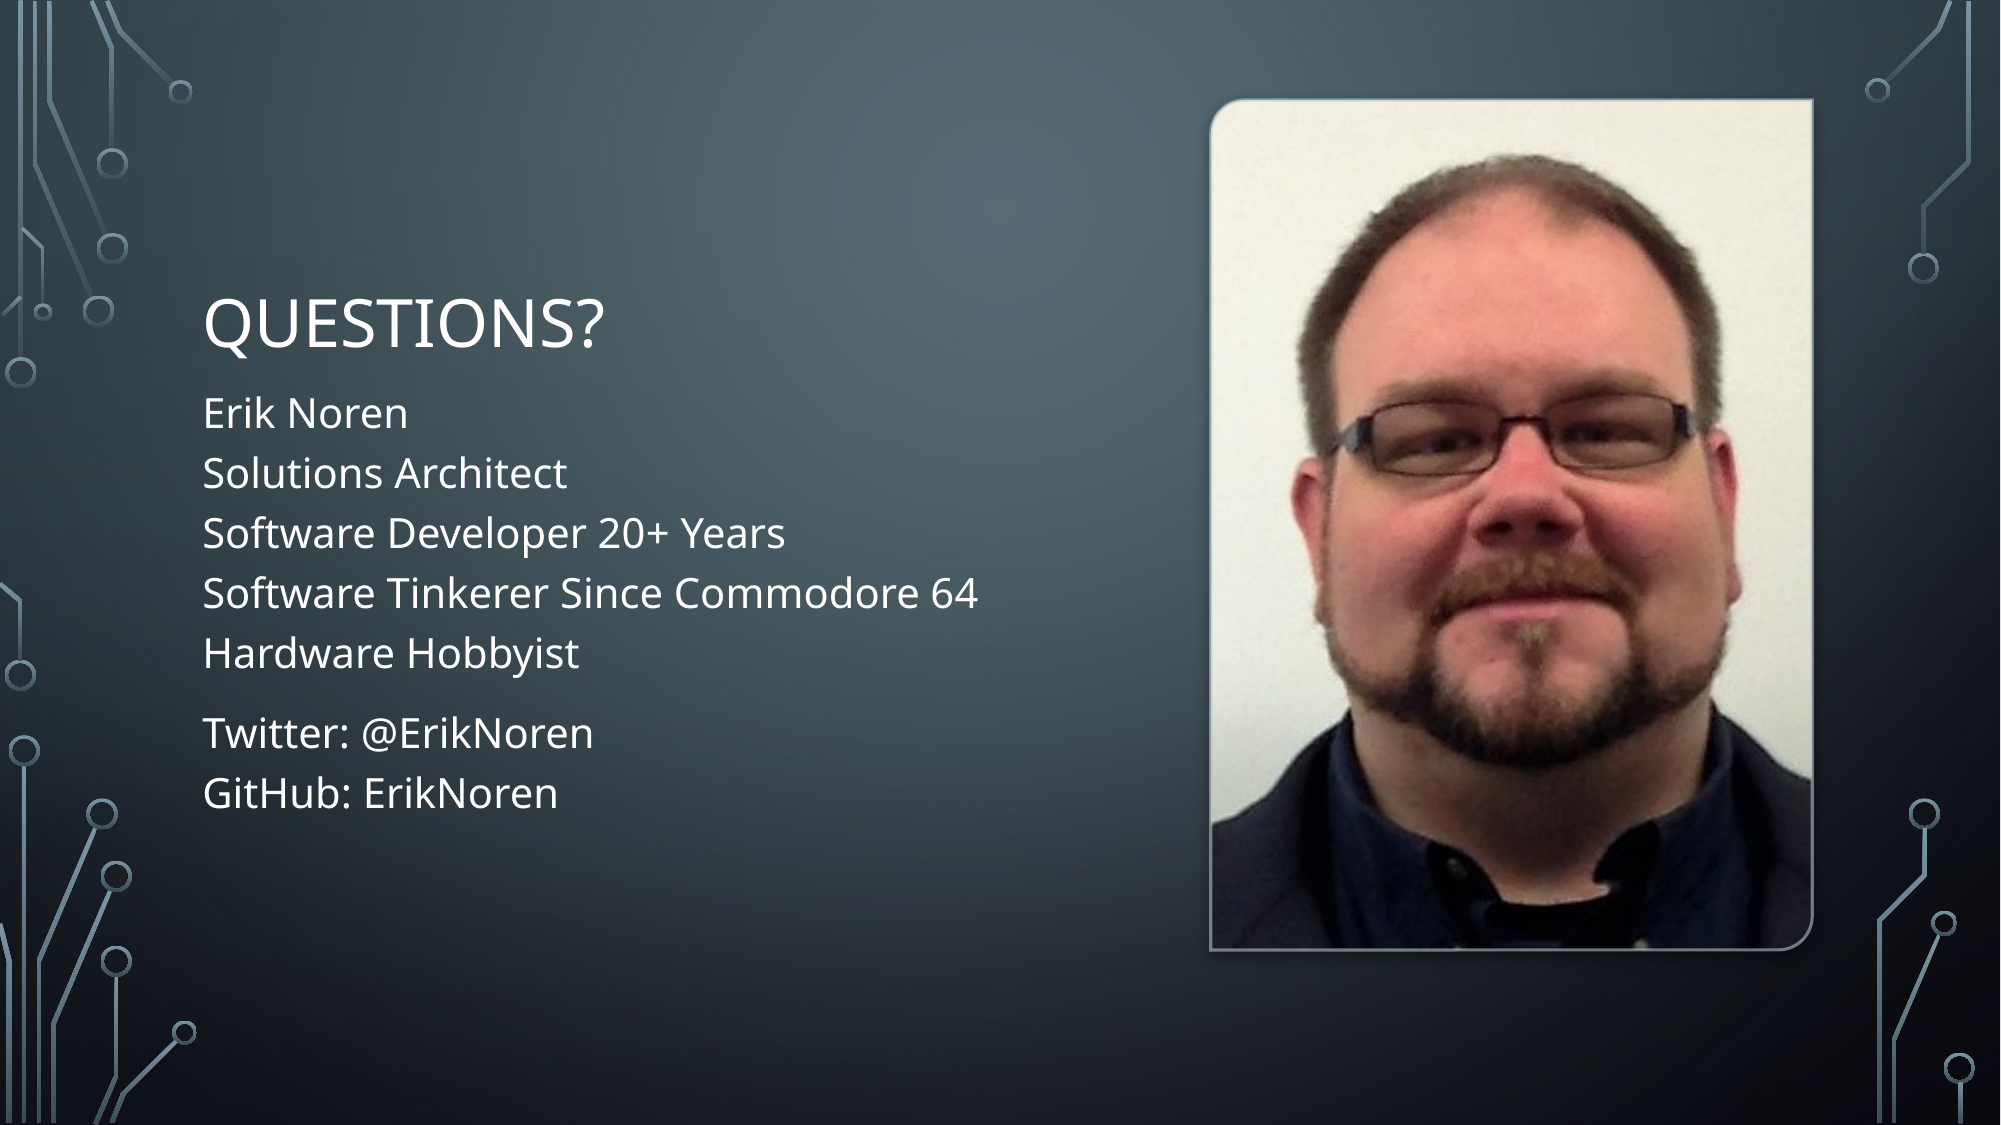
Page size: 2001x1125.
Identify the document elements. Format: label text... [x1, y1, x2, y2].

title QUESTIONS? [187, 99, 1161, 369]
picture [1210, 99, 1813, 951]
list Erik Noren Solutions Architect Software Developer 20+ Years Software Tinkerer Since Commodore 64 Hardware Hobbyist Twitter: @ErikNoren GitHub: ErikNoren [187, 369, 1161, 950]
